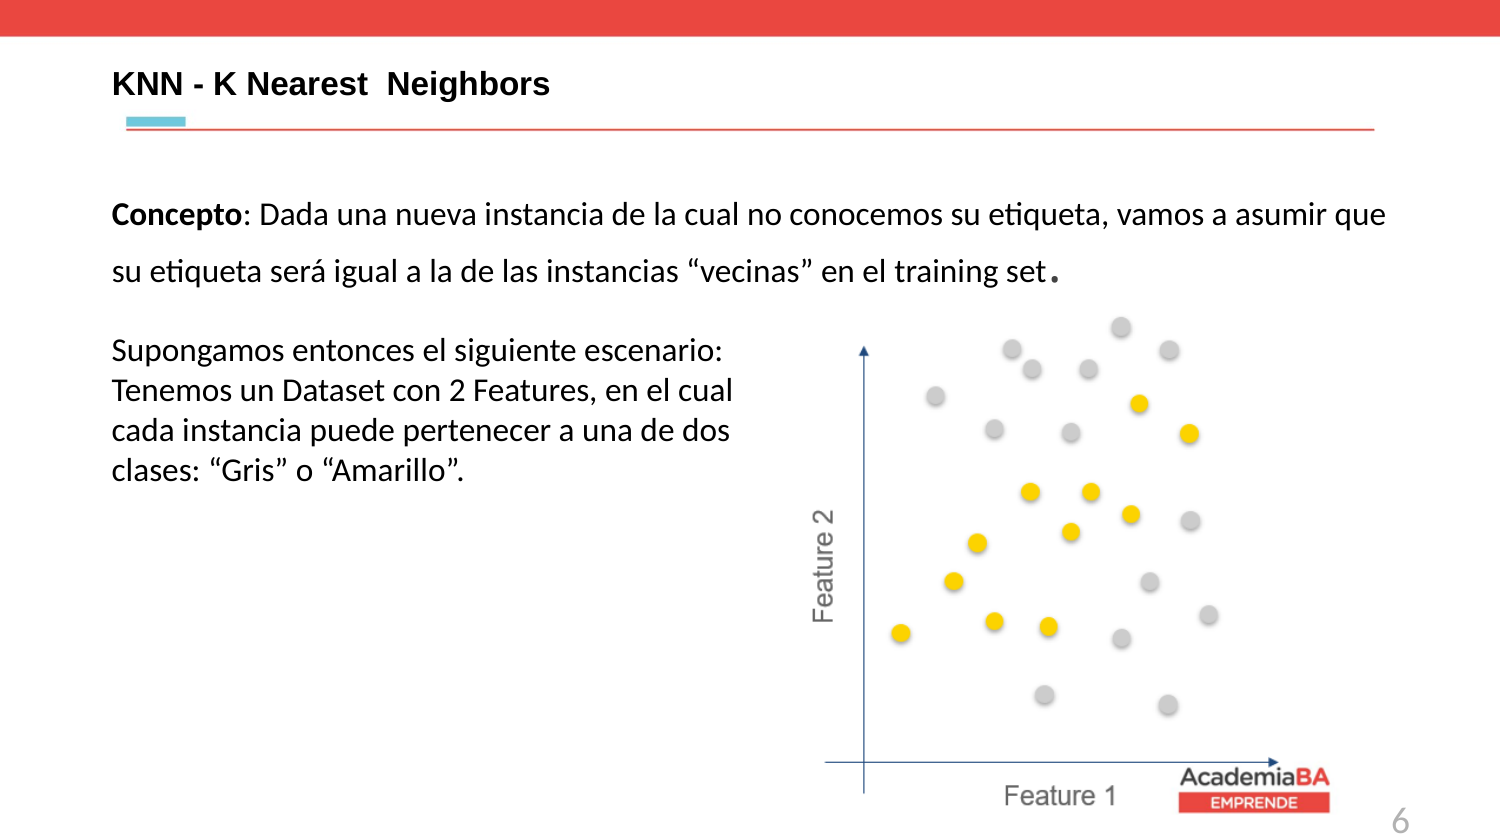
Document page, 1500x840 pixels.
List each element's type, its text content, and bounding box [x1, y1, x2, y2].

slide_number 6 [1395, 780, 1425, 823]
picture [0, 0, 1500, 823]
text_box Supongamos entonces el siguiente escenario: Tenemos un Dataset con 2 Features, en el cual cada instancia puede pertenecer a una de dos clases: “Gris” o “Amarillo”. [96, 321, 763, 496]
text_box Concepto: Dada una nueva instancia de la cual no conocemos su etiqueta, vamos a asumir que su etiqueta será igual a la de las instancias “vecinas” en el training set. [96, 177, 1425, 485]
text_box KNN - K Nearest Neighbors [96, 46, 1384, 134]
